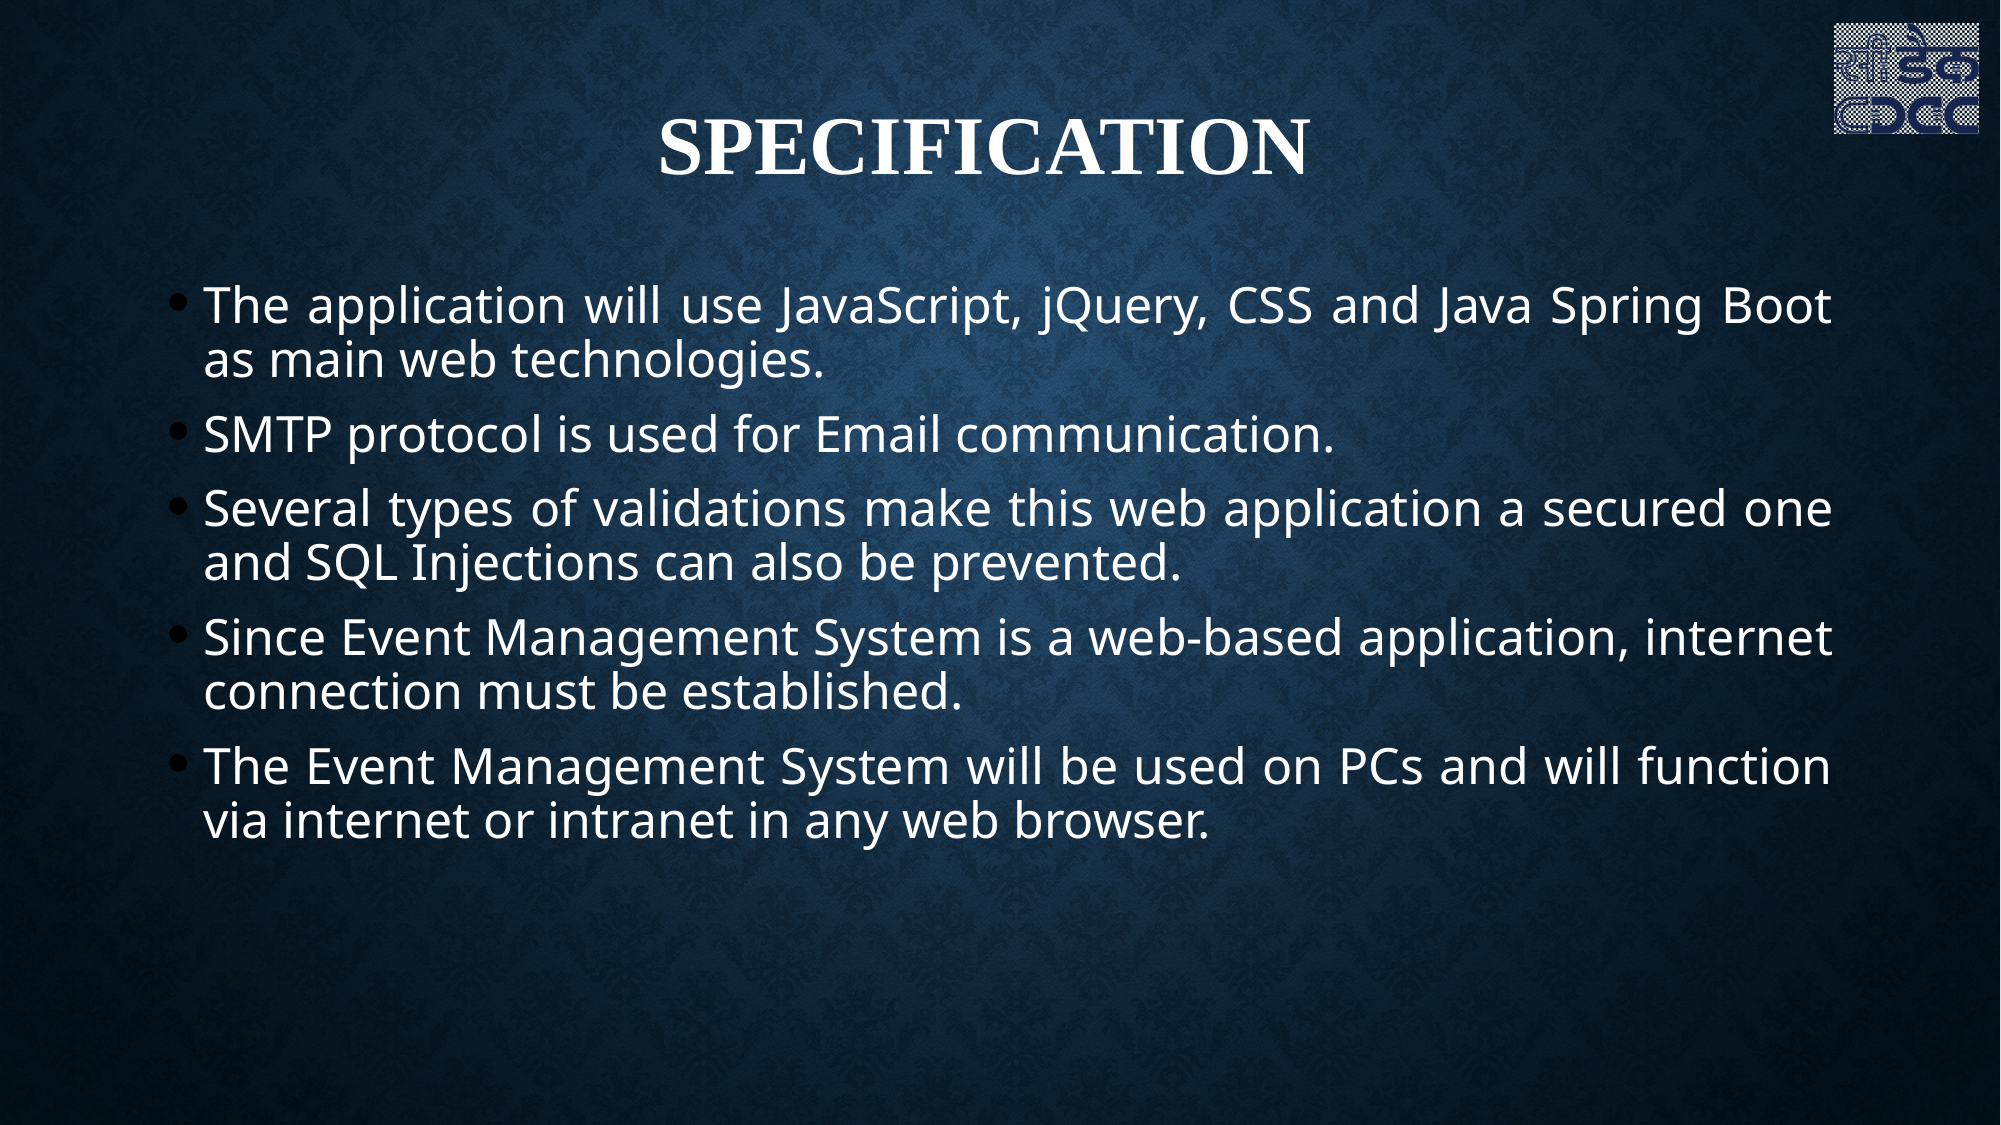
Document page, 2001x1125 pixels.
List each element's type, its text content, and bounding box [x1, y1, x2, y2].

title Specification [135, 39, 1834, 257]
list The application will use JavaScript, jQuery, CSS and Java Spring Boot as main web technologies. SMTP protocol is used for Email communication. Several types of validations make this web application a secured one and SQL Injections can also be prevented. Since Event Management System is a web-based application, internet connection must be established. The Event Management System will be used on PCs and will function via internet or intranet in any web browser. [150, 272, 1850, 879]
picture [1833, 22, 1979, 134]
